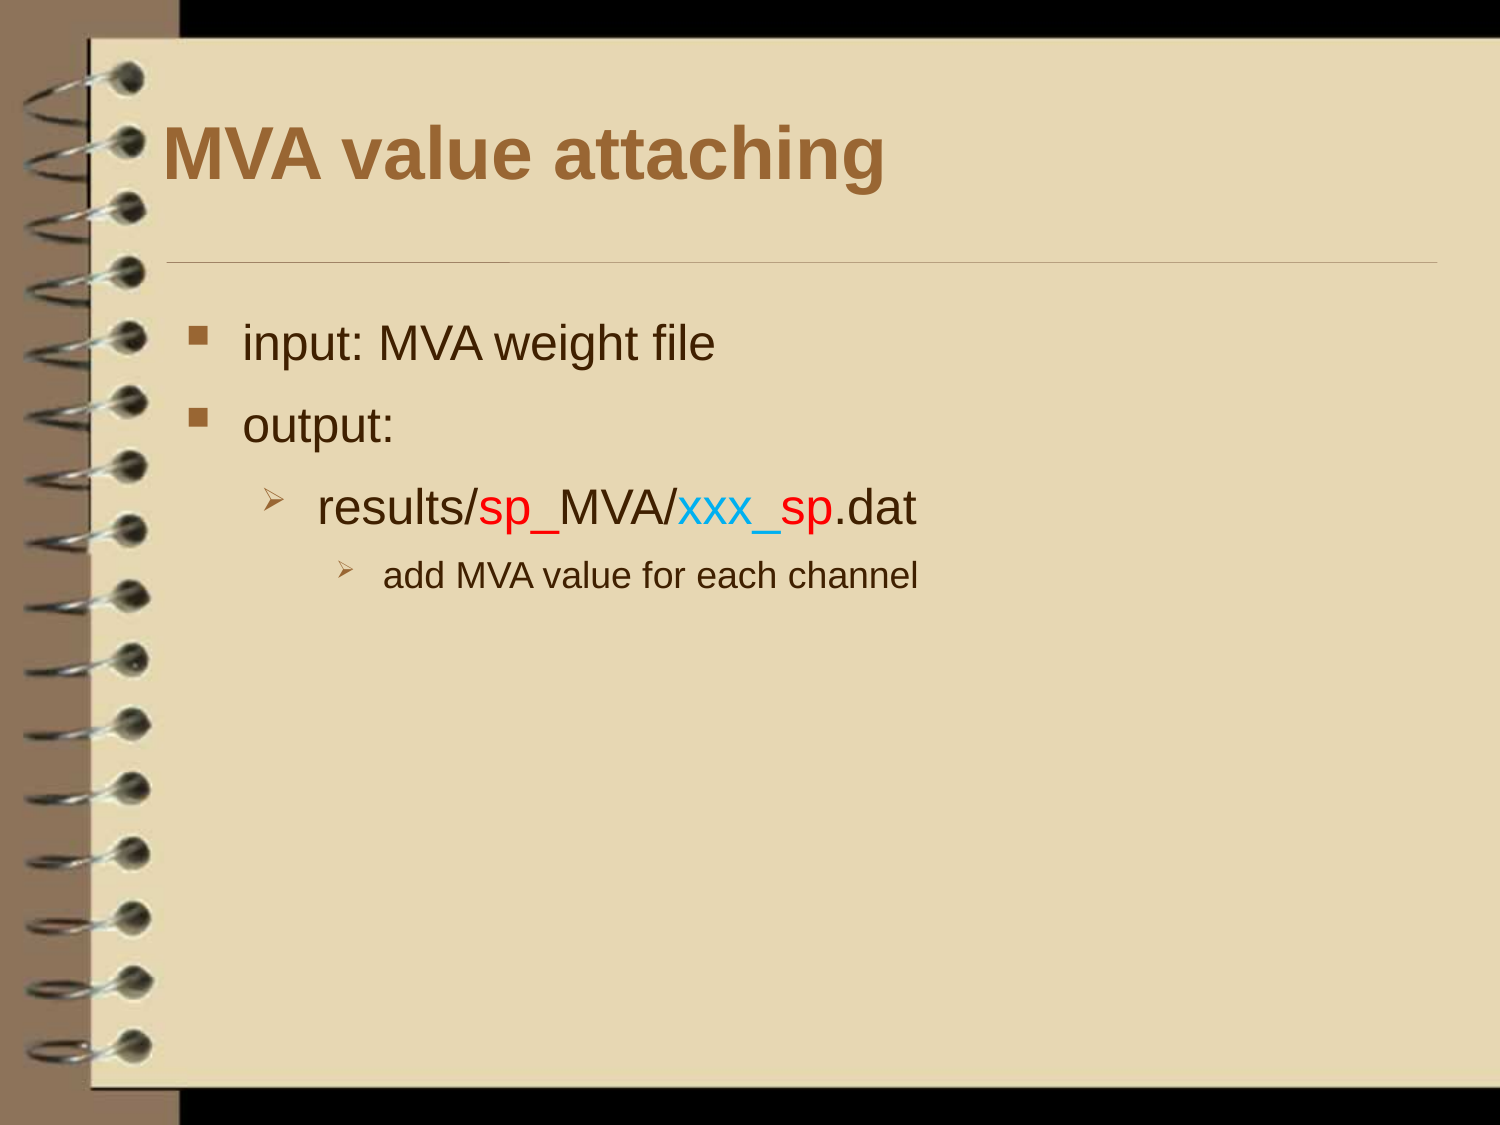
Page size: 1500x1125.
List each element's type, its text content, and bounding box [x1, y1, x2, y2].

picture [0, 0, 1500, 1125]
title MVA value attaching [147, 66, 1426, 234]
text_box input: MVA weight file output: results/sp_MVA/xxx_sp.dat add MVA value for each channel [171, 290, 1460, 862]
